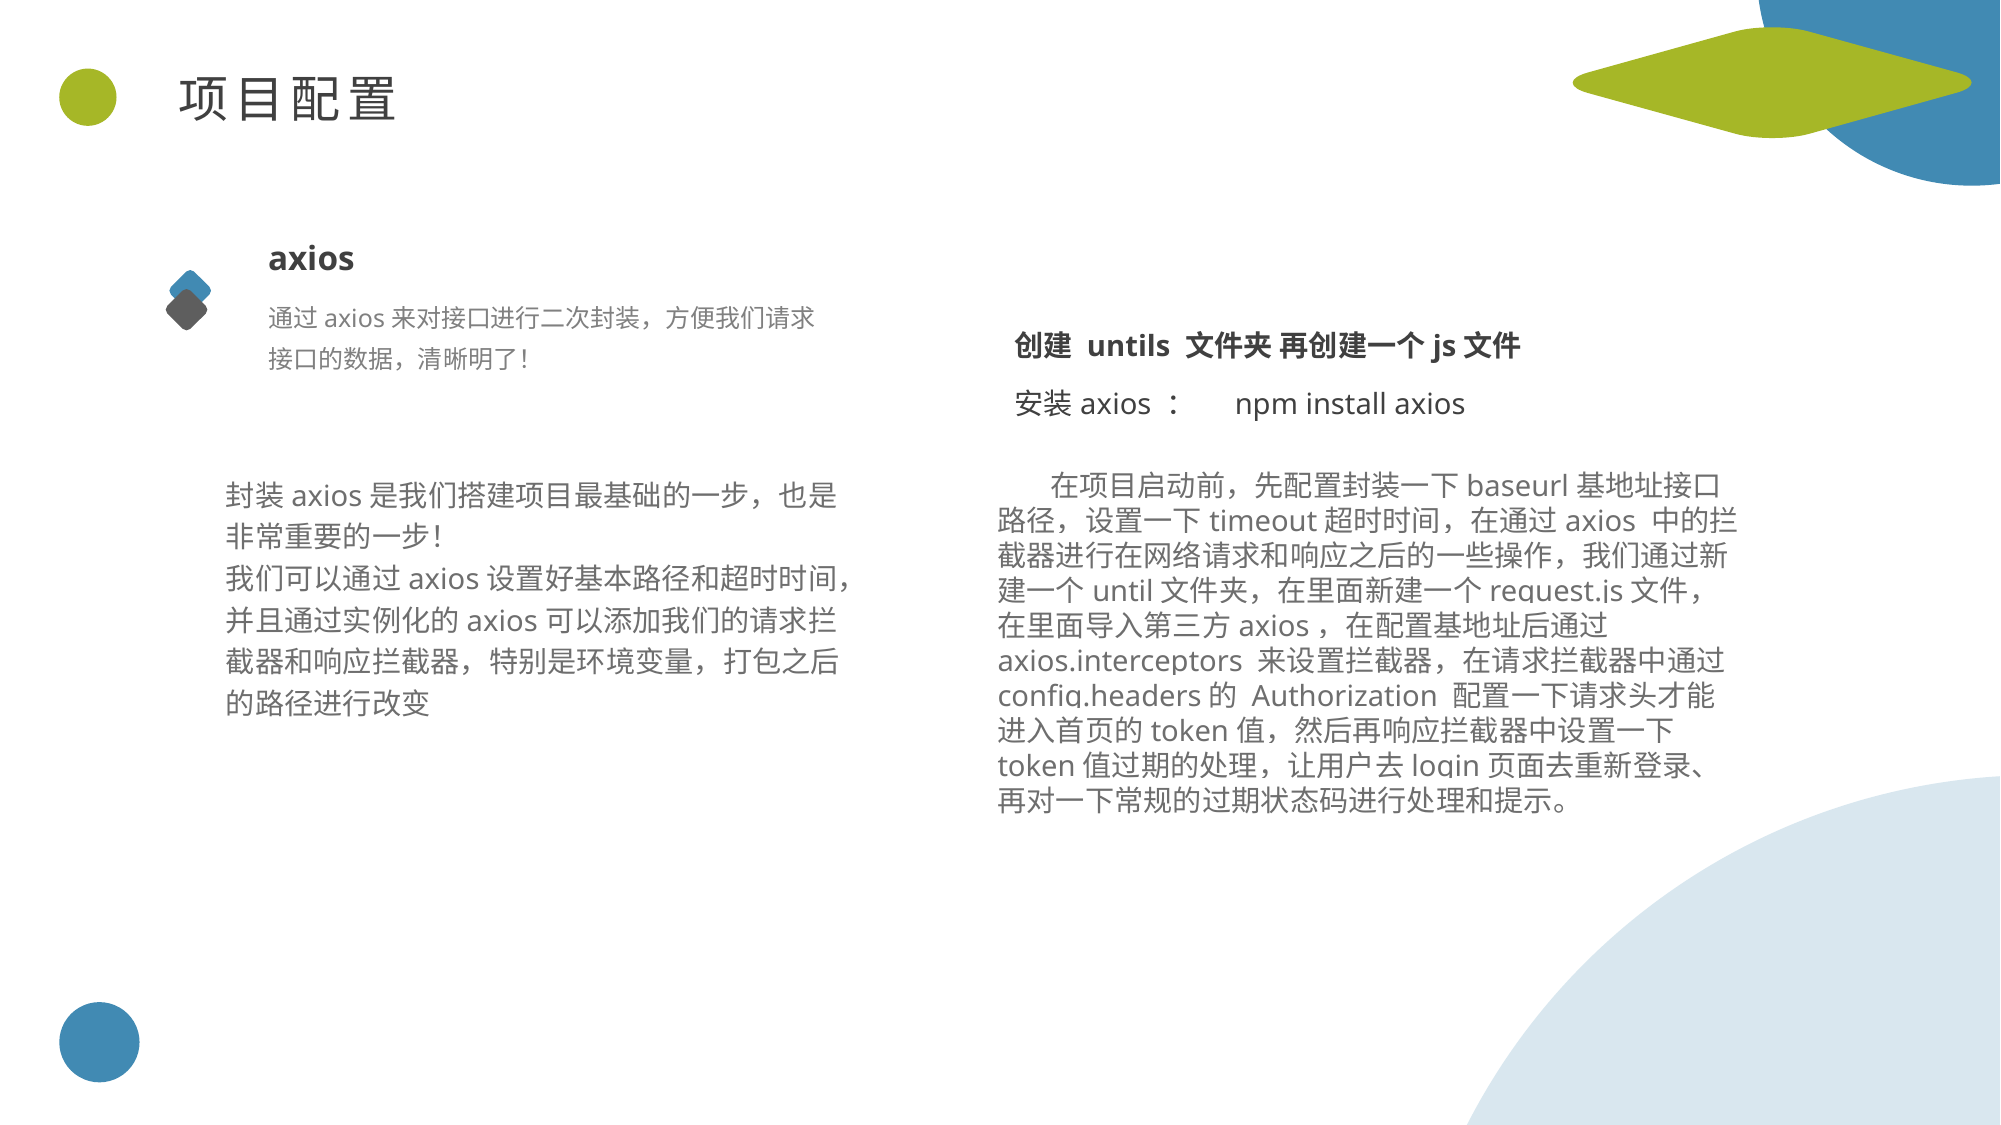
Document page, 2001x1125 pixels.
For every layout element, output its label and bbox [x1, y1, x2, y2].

text_box [165, 269, 212, 331]
text_box [59, 0, 2000, 1125]
